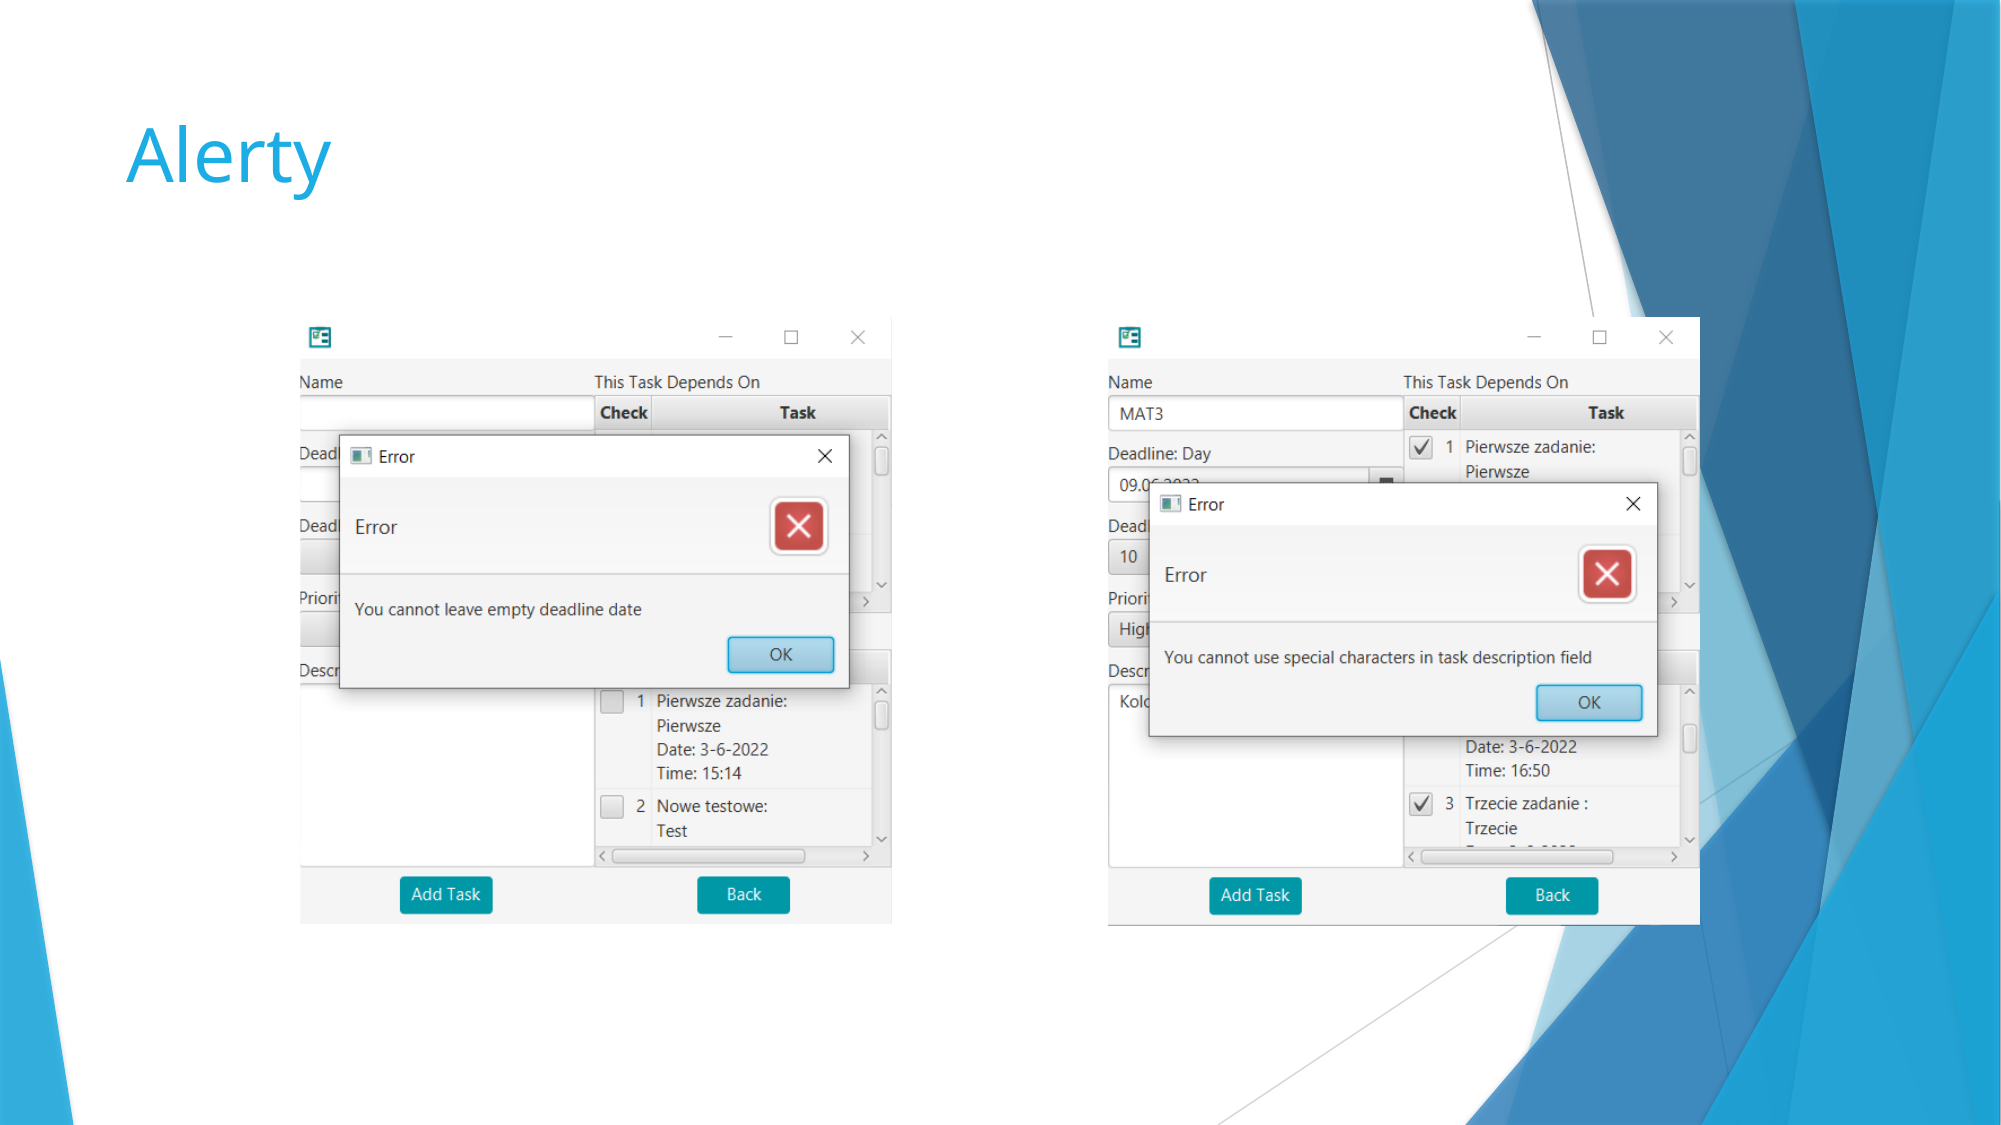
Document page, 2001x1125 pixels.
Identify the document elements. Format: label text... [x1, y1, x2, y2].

title Alerty [111, 99, 1522, 317]
picture [1107, 316, 1701, 926]
picture [299, 316, 893, 926]
